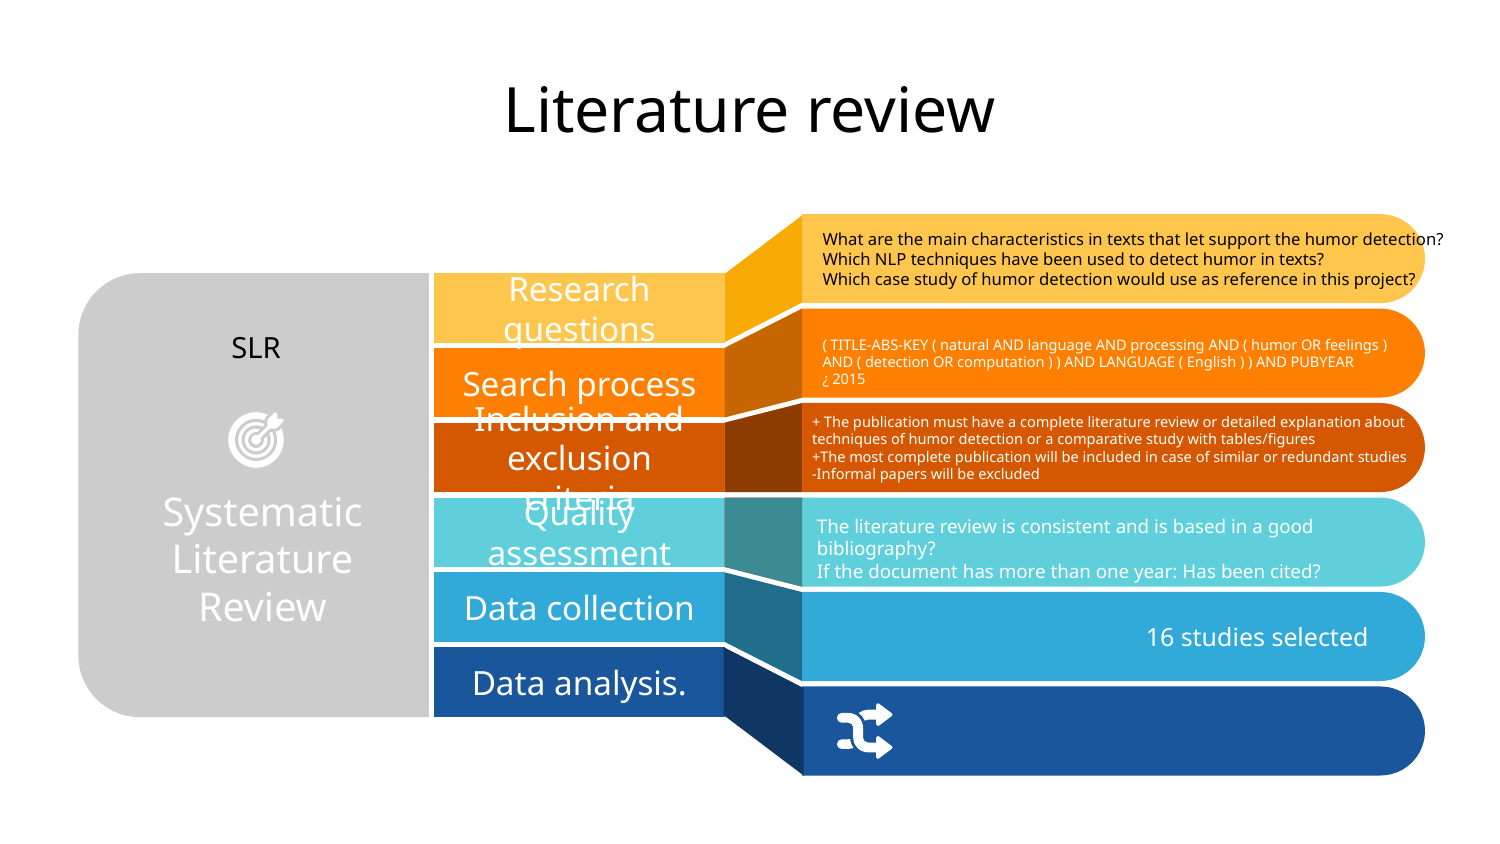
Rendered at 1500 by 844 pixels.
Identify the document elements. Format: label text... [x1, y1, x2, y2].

text_box + The publication must have a complete literature review or detailed explanation about techniques of humor detection or a comparative study with tables/figures +The most complete publication will be included in case of similar or redundant studies -Informal papers will be excluded [797, 404, 1434, 491]
text_box [725, 215, 802, 342]
text_box [434, 273, 725, 343]
text_box [78, 273, 429, 718]
text_box [803, 308, 1426, 398]
text_box What are the main characteristics in texts that let support the humor detection? Which NLP techniques have been used to detect humor in texts? Which case study of humor detection would use as reference in this project? [807, 214, 1500, 304]
text_box [724, 404, 803, 493]
text_box [434, 348, 724, 418]
text_box SLR [199, 314, 313, 380]
text_box [723, 647, 804, 776]
text_box [802, 686, 1426, 776]
title Literature review [75, 67, 1425, 147]
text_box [227, 411, 285, 469]
text_box [724, 572, 803, 682]
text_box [836, 702, 893, 760]
text_box 16 studies selected [802, 597, 1384, 681]
text_box [1384, 597, 1426, 681]
text_box Search process [439, 357, 720, 409]
text_box [434, 422, 724, 493]
text_box Quality assessment [439, 506, 720, 558]
text_box ( TITLE-ABS-KEY ( natural AND language AND processing AND ( humor OR feelings ) AND ( detection OR computation ) ) AND LANGUAGE ( English ) ) AND PUBYEAR ¿ 2015 [807, 320, 1406, 403]
text_box The literature review is consistent and is based in a good bibliography? If the document has more than one year: Has been cited? [801, 499, 1425, 597]
text_box Systematic Literature Review [122, 513, 403, 603]
text_box [434, 497, 724, 567]
text_box Data analysis. [439, 656, 720, 708]
text_box Research questions [439, 282, 720, 334]
text_box [434, 647, 724, 717]
text_box [724, 308, 803, 418]
text_box Data collection [439, 581, 720, 633]
text_box [802, 214, 807, 304]
text_box [434, 572, 724, 642]
text_box Inclusion and exclusion criteria [439, 432, 720, 483]
text_box [724, 497, 803, 587]
